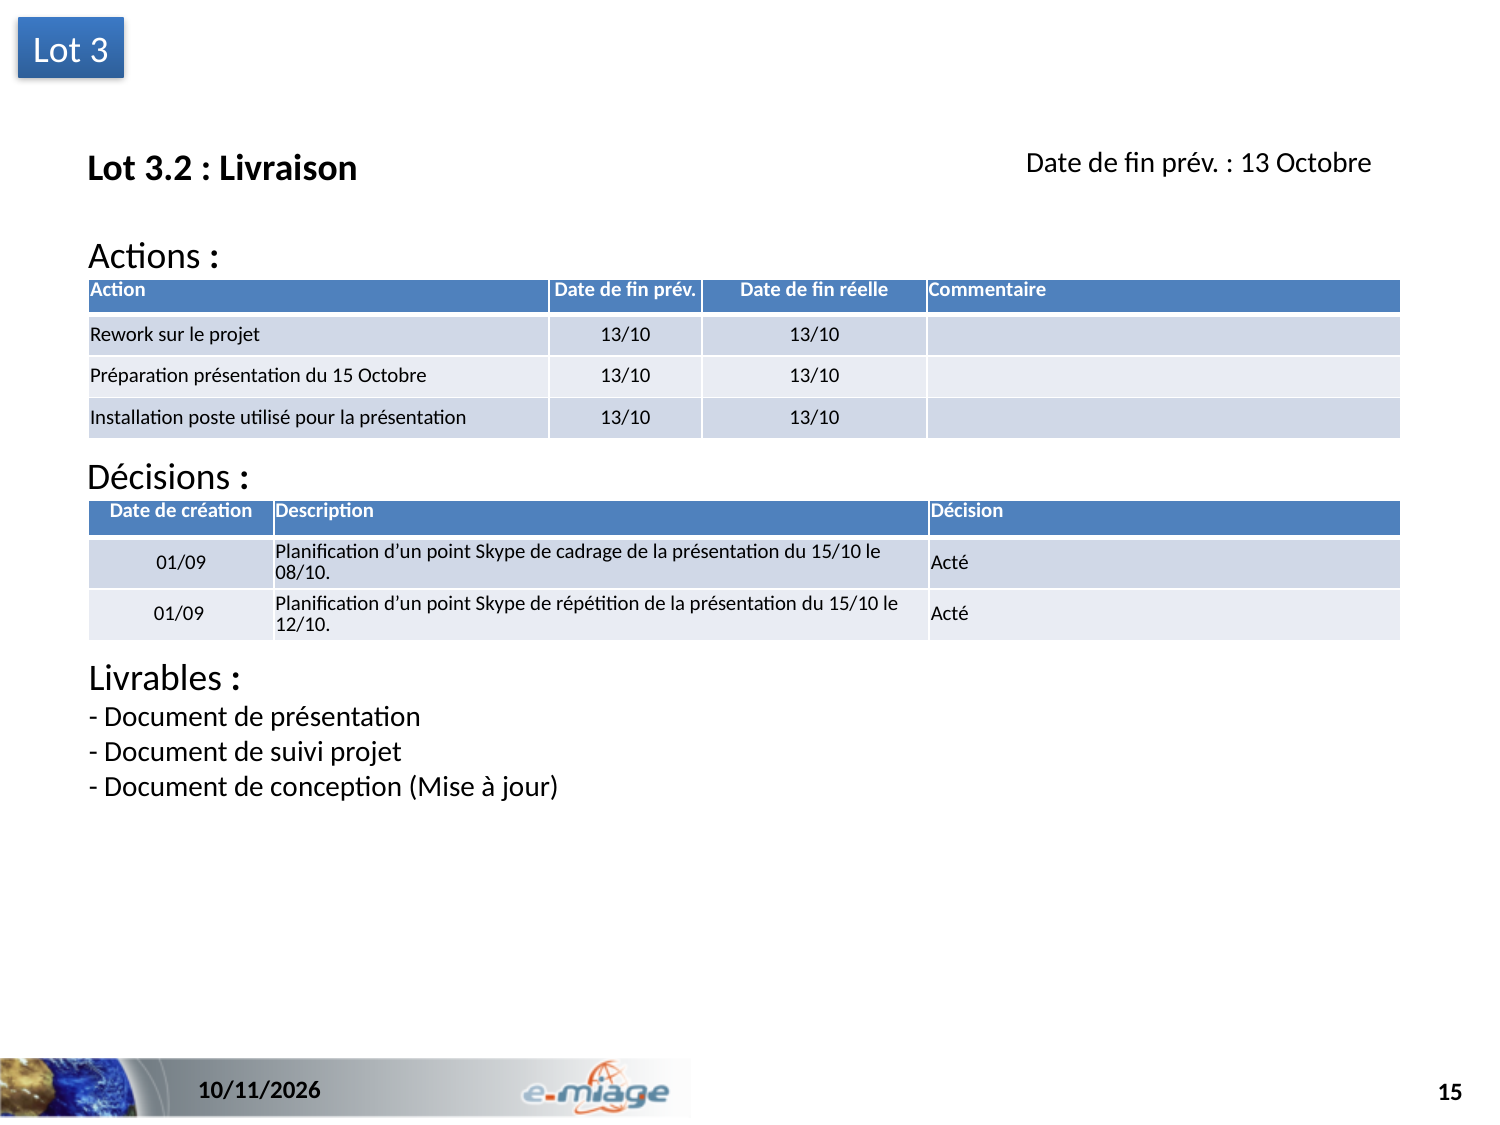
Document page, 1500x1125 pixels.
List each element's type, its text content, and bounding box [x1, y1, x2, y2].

table_cell Installation poste utilisé pour la présentation [89, 398, 548, 438]
table_cell Planification d’un point Skype de cadrage de la présentation du 15/10 le 08/10. [275, 540, 928, 588]
table_header Action [89, 280, 548, 312]
table_cell [928, 357, 1400, 397]
table_cell 13/10 [703, 357, 926, 397]
table_cell Rework sur le projet [89, 317, 548, 355]
table_header Date de fin réelle [703, 280, 926, 312]
table_cell 13/10 [550, 398, 701, 438]
text_box Date de fin prév. : 13 Octobre [1011, 135, 1500, 186]
table_cell [928, 398, 1400, 438]
table_cell 01/09 [89, 540, 273, 588]
table_header Décision [930, 501, 1400, 535]
table_cell 13/10 [703, 398, 926, 438]
table_cell [928, 317, 1400, 355]
picture [0, 1058, 691, 1118]
text_box Lot 3 [18, 17, 124, 78]
text_box Lot 3.2 : Livraison [72, 135, 373, 196]
table_cell Préparation présentation du 15 Octobre [89, 357, 548, 397]
table_cell 01/09 [89, 590, 273, 640]
table_cell Acté [930, 590, 1400, 640]
text_box Décisions : [72, 444, 265, 505]
table_cell Acté [930, 540, 1400, 588]
table_cell 13/10 [550, 357, 701, 397]
table_cell Planification d’un point Skype de répétition de la présentation du 15/10 le 12/10. [275, 590, 928, 640]
text_box Actions : [73, 223, 235, 284]
table_cell 13/10 [550, 317, 701, 355]
table_header Date de création [89, 501, 273, 535]
table_header Date de fin prév. [550, 280, 701, 312]
table_header Commentaire [928, 280, 1400, 312]
text_box Livrables : - Document de présentation - Document de suivi projet - Document de conception (Mise à jour) [73, 645, 581, 845]
table_header Description [275, 501, 928, 535]
table_cell 13/10 [703, 317, 926, 355]
